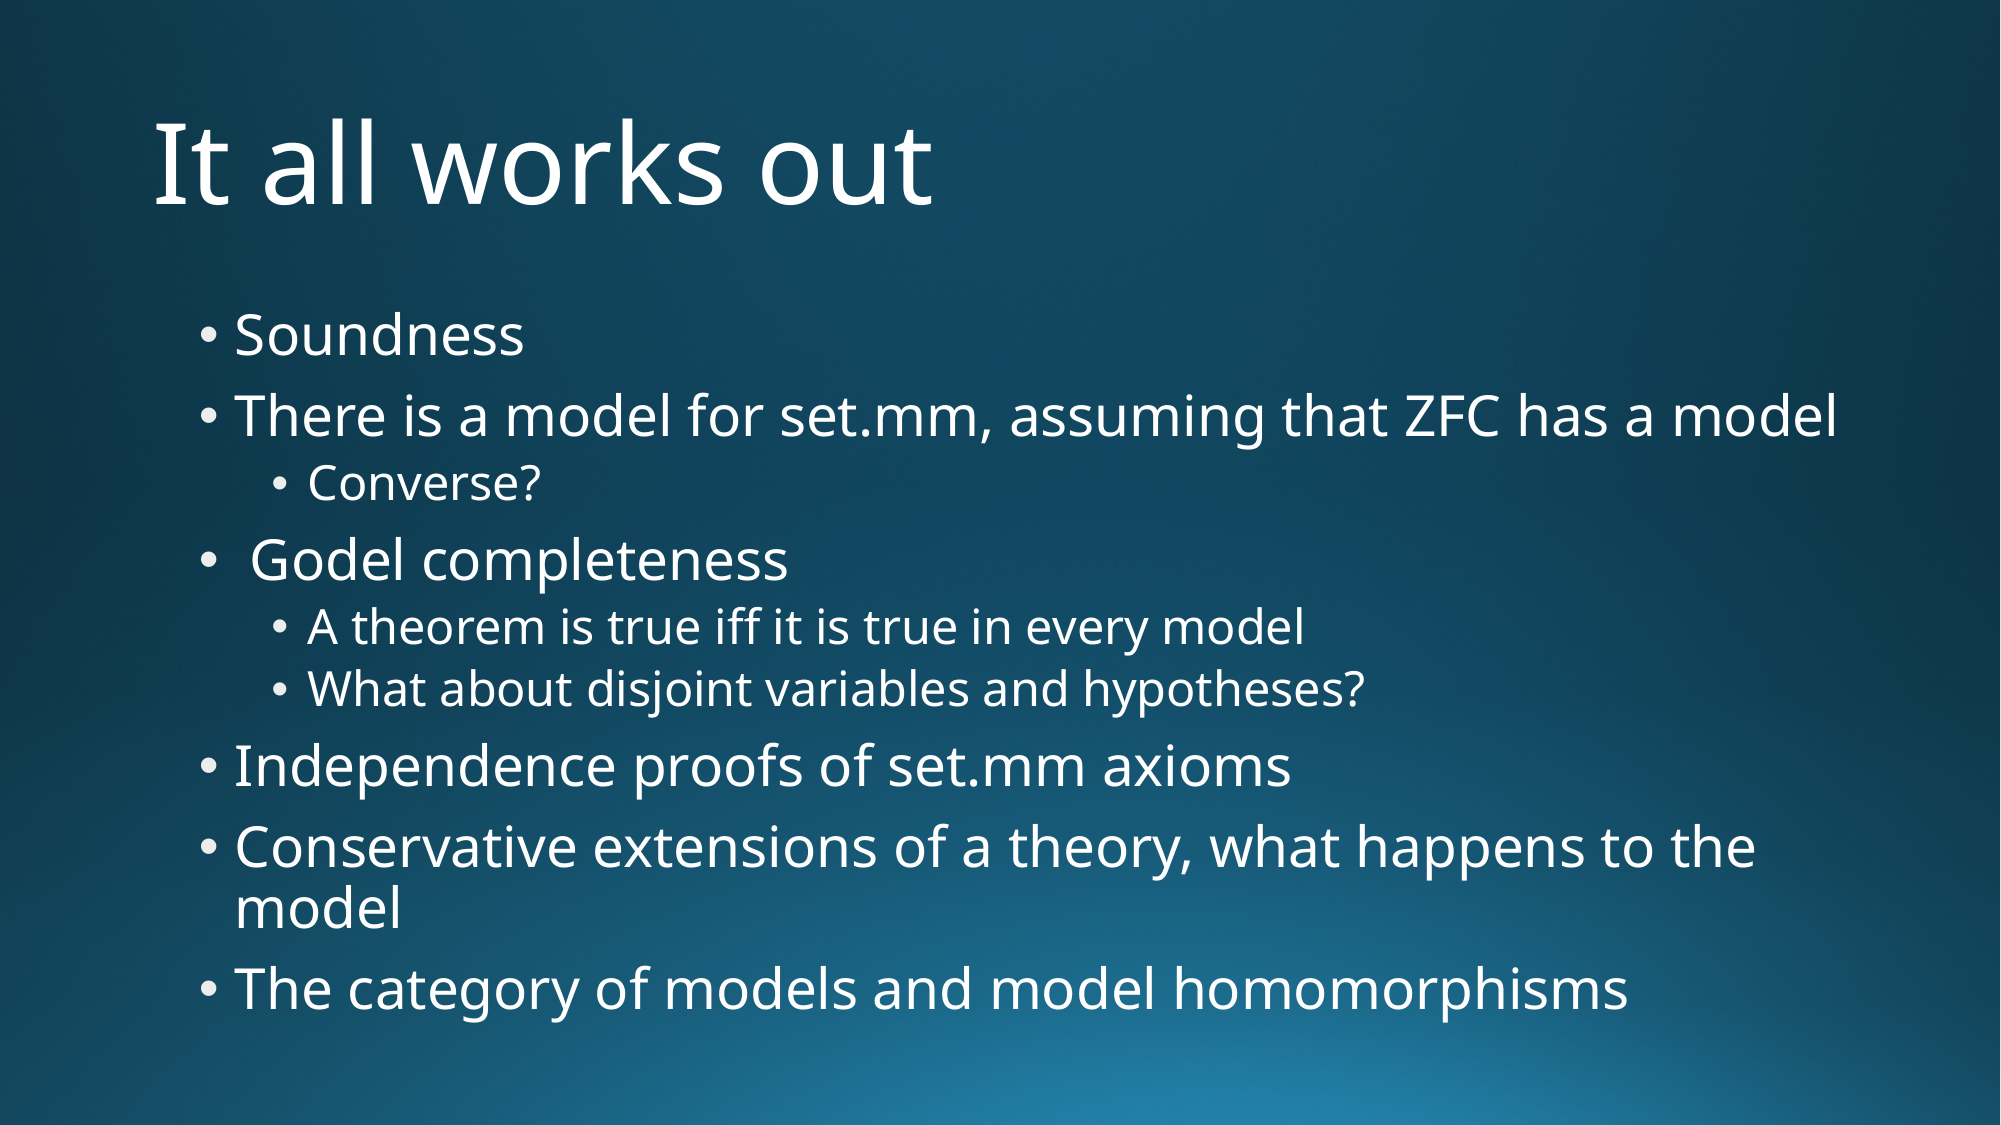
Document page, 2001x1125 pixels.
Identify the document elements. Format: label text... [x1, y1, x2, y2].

title It all works out [137, 59, 1863, 278]
list Soundness There is a model for set.mm, assuming that ZFC has a model Converse? Godel completeness A theorem is true iff it is true in every model What about disjoint variables and hypotheses? Independence proofs of set.mm axioms Conservative extensions of a theory, what happens to the model The category of models and model homomorphisms [183, 299, 1863, 1068]
picture [0, 0, 2001, 1125]
